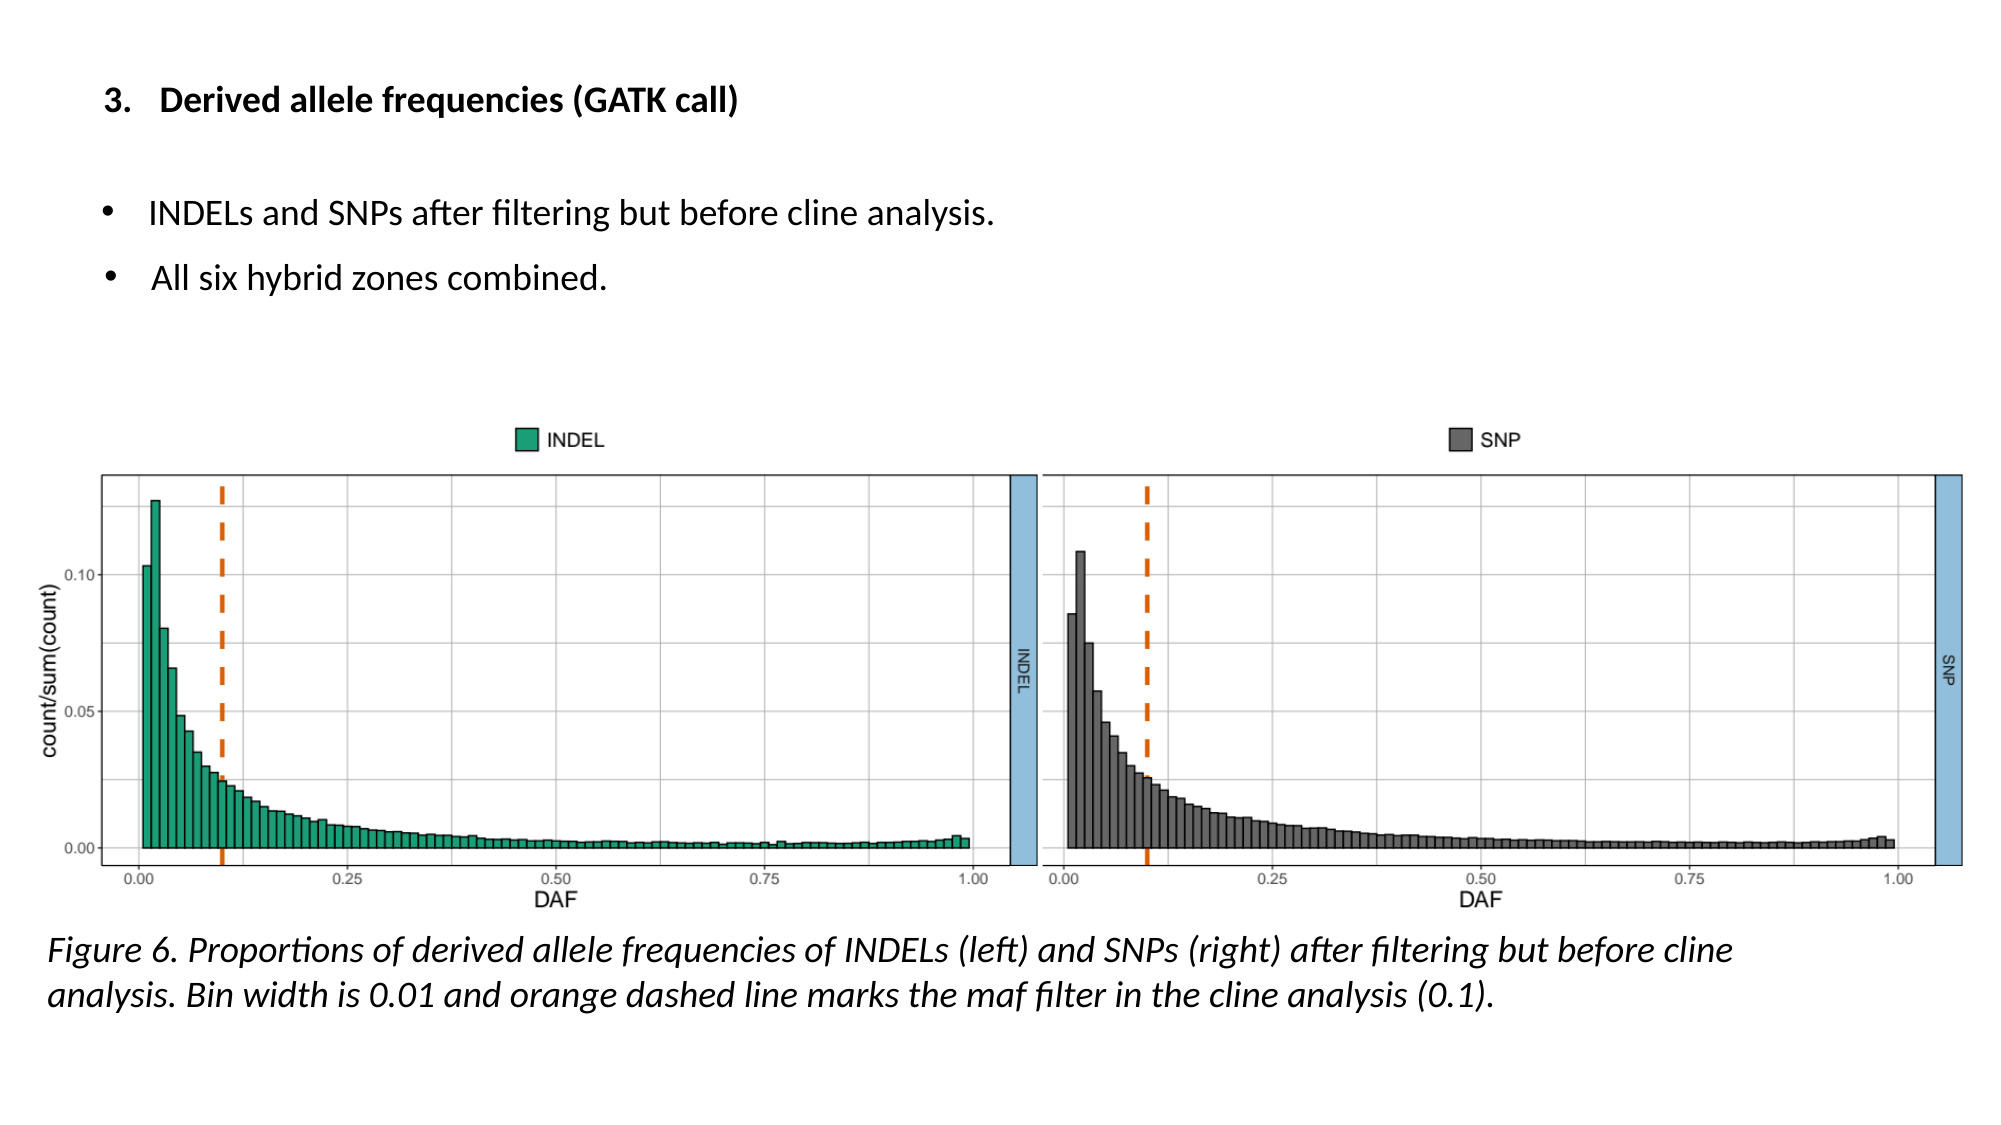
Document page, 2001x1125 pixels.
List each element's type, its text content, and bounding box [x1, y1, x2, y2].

text_box INDELs and SNPs after filtering but before cline analysis. [86, 180, 1072, 241]
text_box Derived allele frequencies (GATK call) [88, 67, 756, 127]
picture [32, 412, 1968, 918]
text_box All six hybrid zones combined. [89, 245, 624, 306]
text_box Figure 6. Proportions of derived allele frequencies of INDELs (left) and SNPs (right) after filtering but before cline analysis. Bin width is 0.01 and orange dashed line marks the maf filter in the cline analysis (0.1). [32, 918, 1865, 1023]
